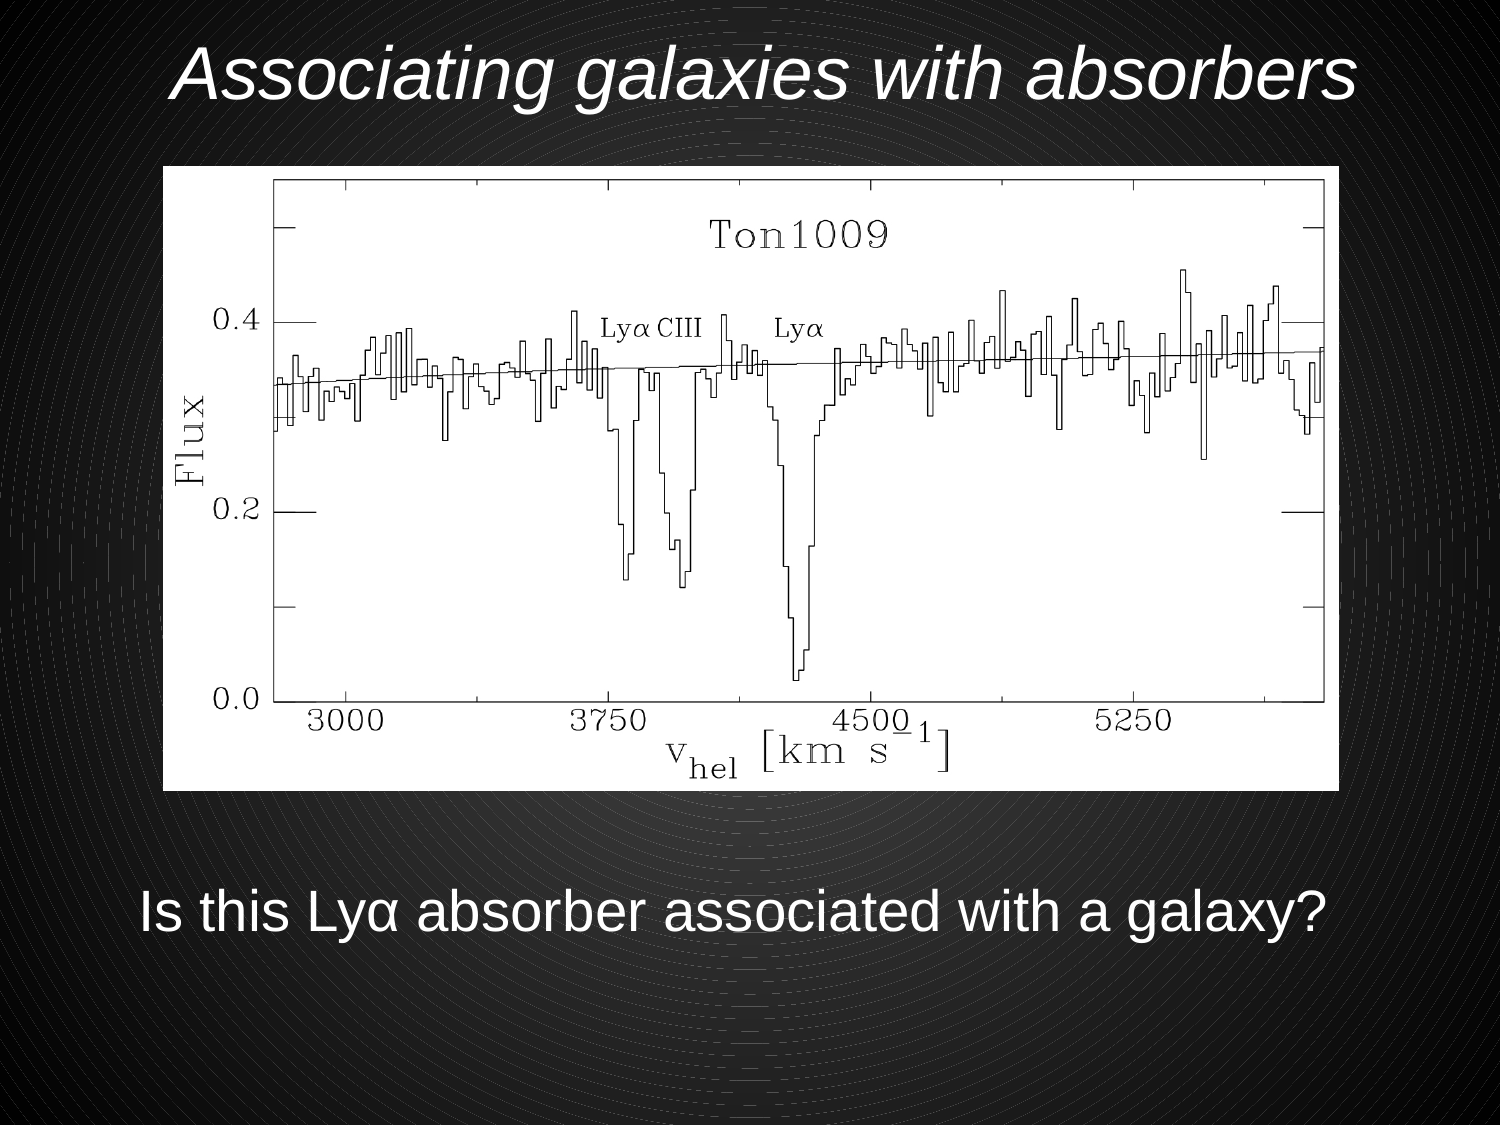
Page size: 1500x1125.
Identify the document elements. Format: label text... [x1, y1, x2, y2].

subtitle Associating galaxies with absorbers [103, 9, 1429, 167]
text_box Is this Lyα absorber associated with a galaxy? [123, 866, 1379, 951]
picture [163, 165, 1339, 792]
